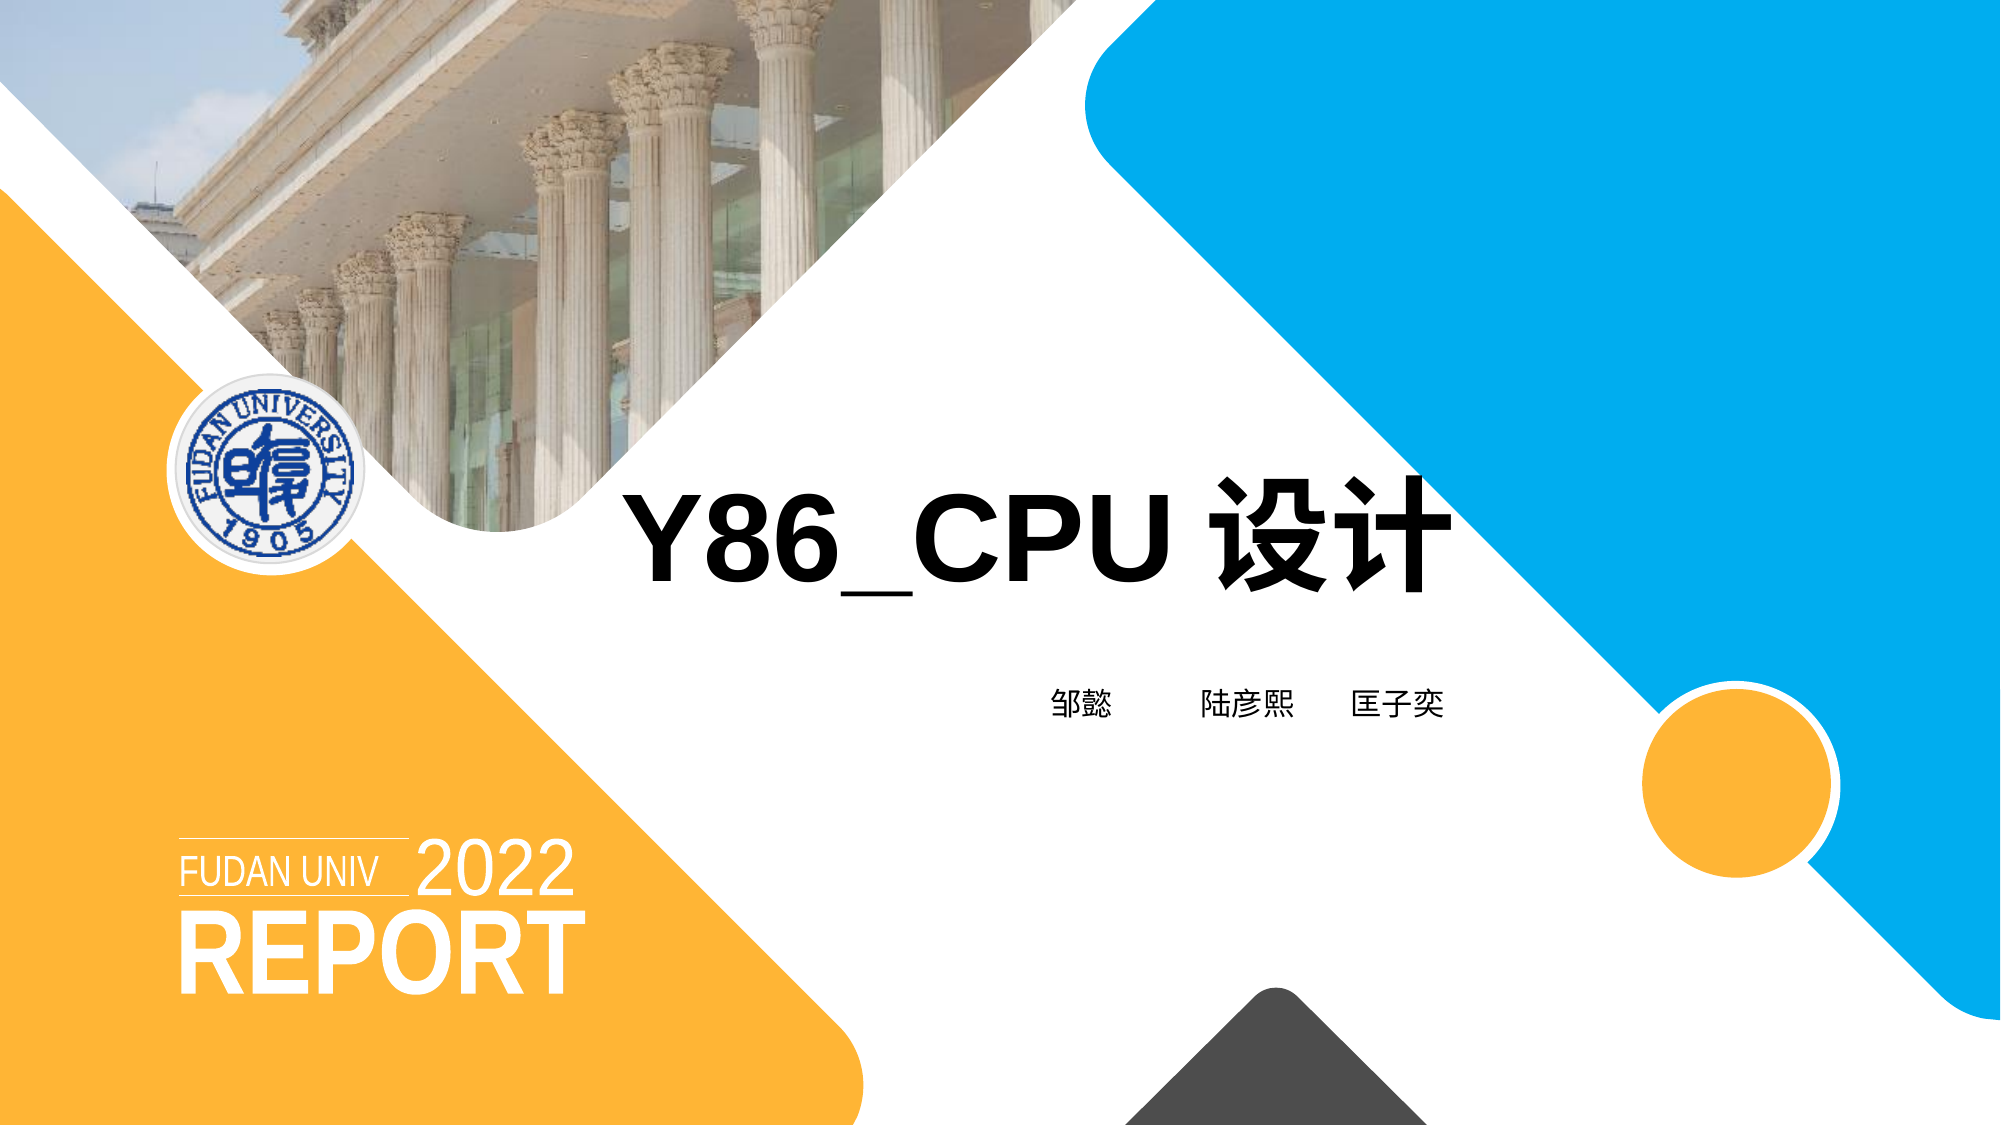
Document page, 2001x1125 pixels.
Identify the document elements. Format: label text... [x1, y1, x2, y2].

picture [0, 0, 1077, 557]
text_box [1641, 730, 1832, 879]
text_box [233, 557, 307, 565]
title Y86_CPU设计 [605, 432, 1496, 651]
list 邹懿 陆彦熙 匡子奕 [1035, 681, 1927, 730]
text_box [179, 838, 586, 995]
